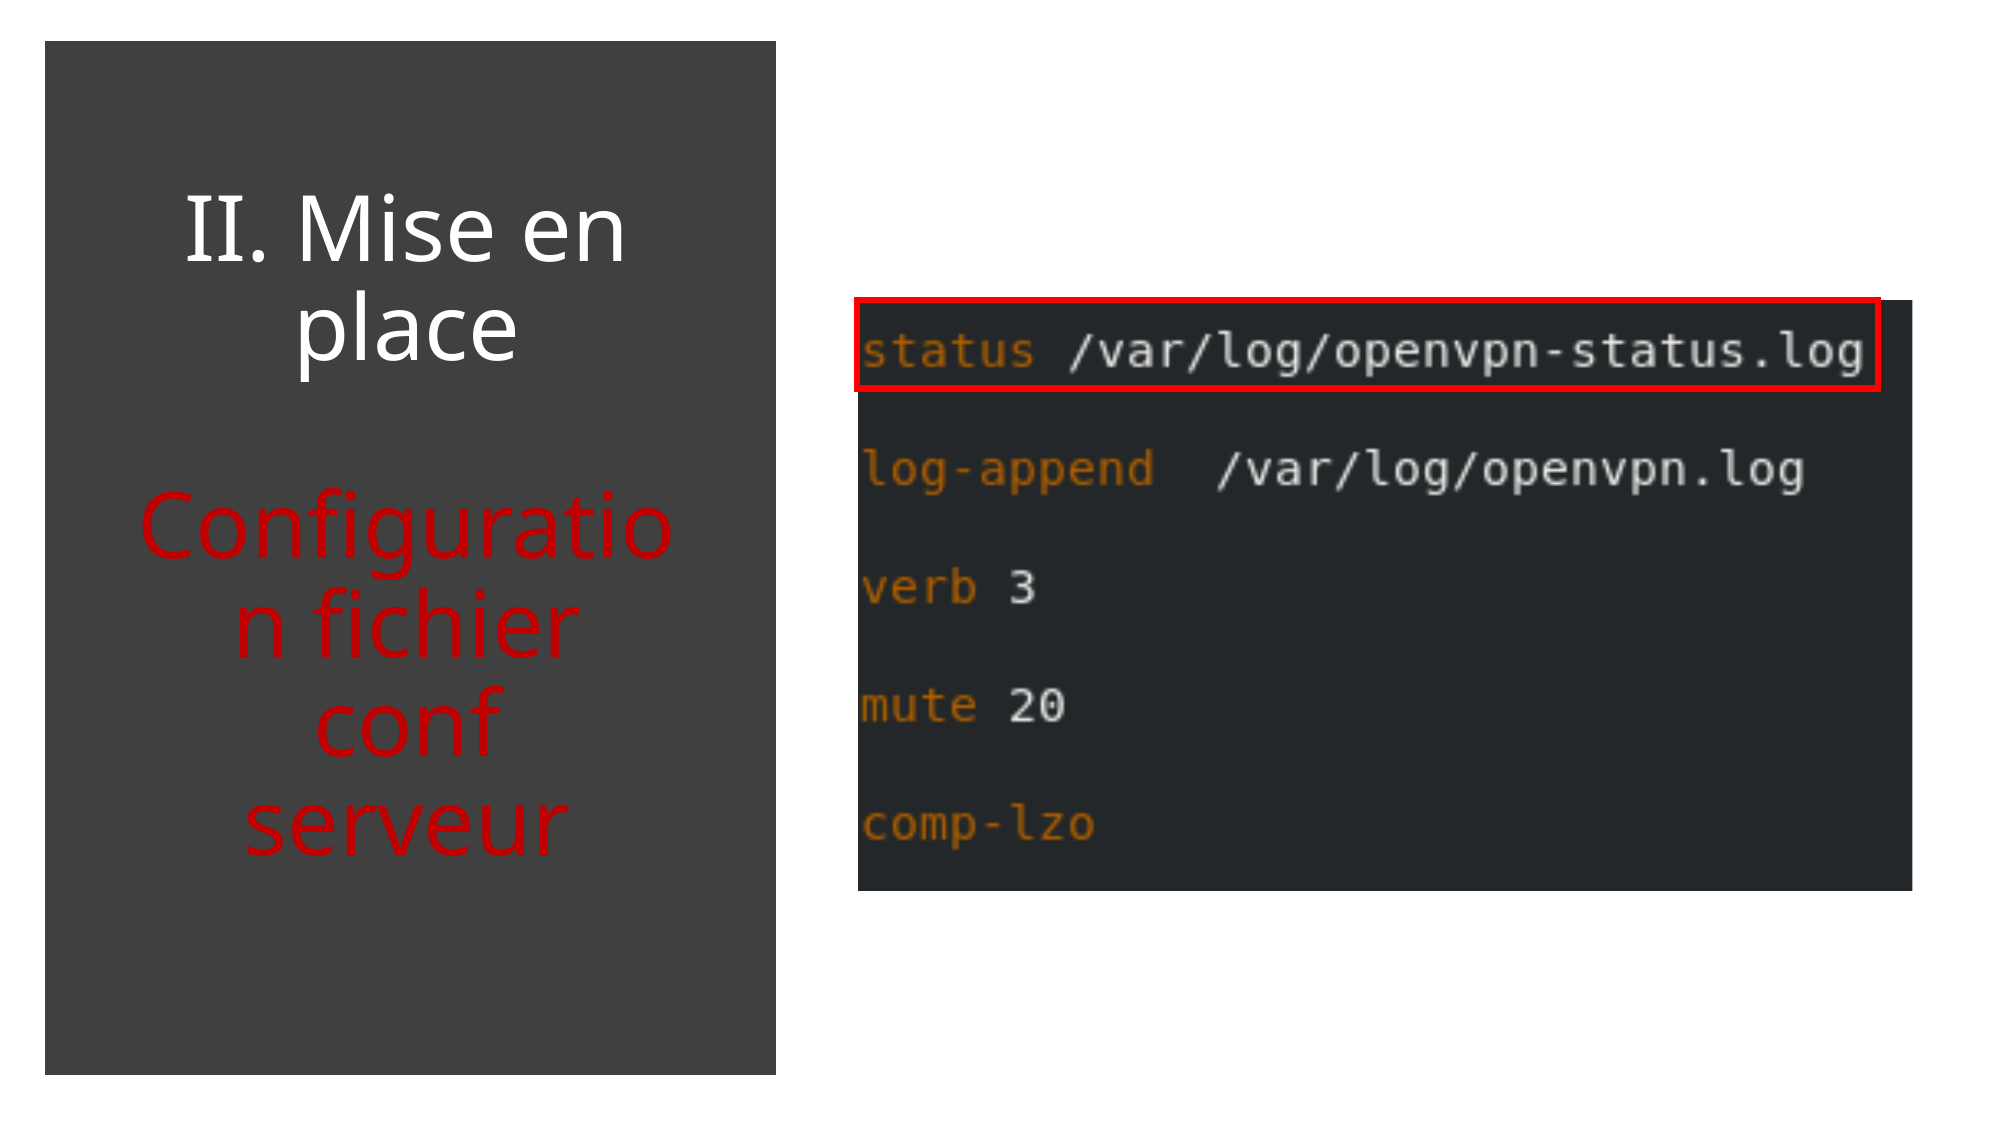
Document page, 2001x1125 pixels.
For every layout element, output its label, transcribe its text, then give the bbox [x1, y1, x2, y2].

picture [857, 299, 1913, 891]
text_box [54, 50, 767, 1066]
title II. Mise en place Configuration fichier conf serveur [121, 121, 693, 936]
